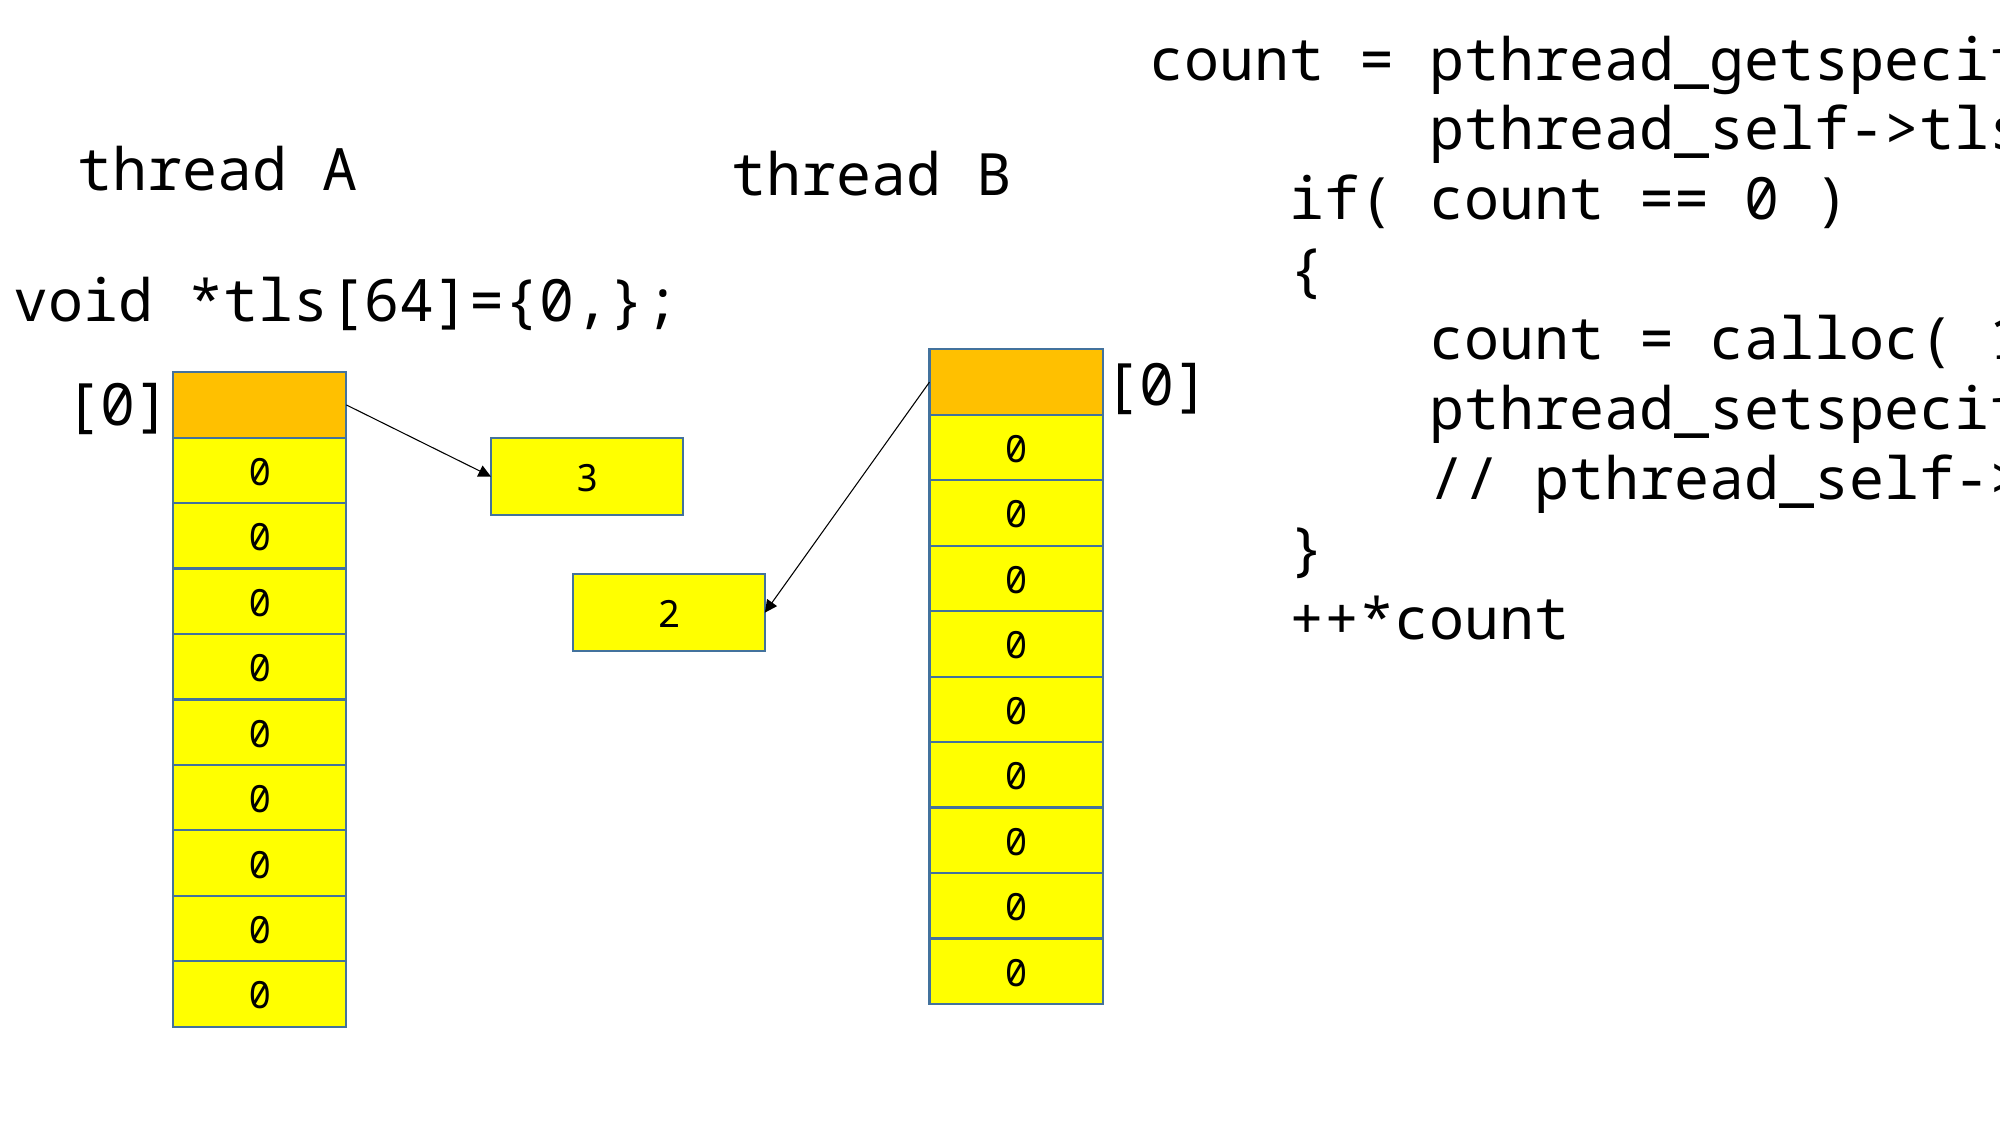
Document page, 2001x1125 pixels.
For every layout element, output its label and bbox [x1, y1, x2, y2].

text_box [62, 125, 373, 210]
text_box [716, 129, 1027, 215]
text_box [0, 256, 694, 341]
text_box [572, 14, 2000, 1005]
text_box [50, 359, 684, 1028]
